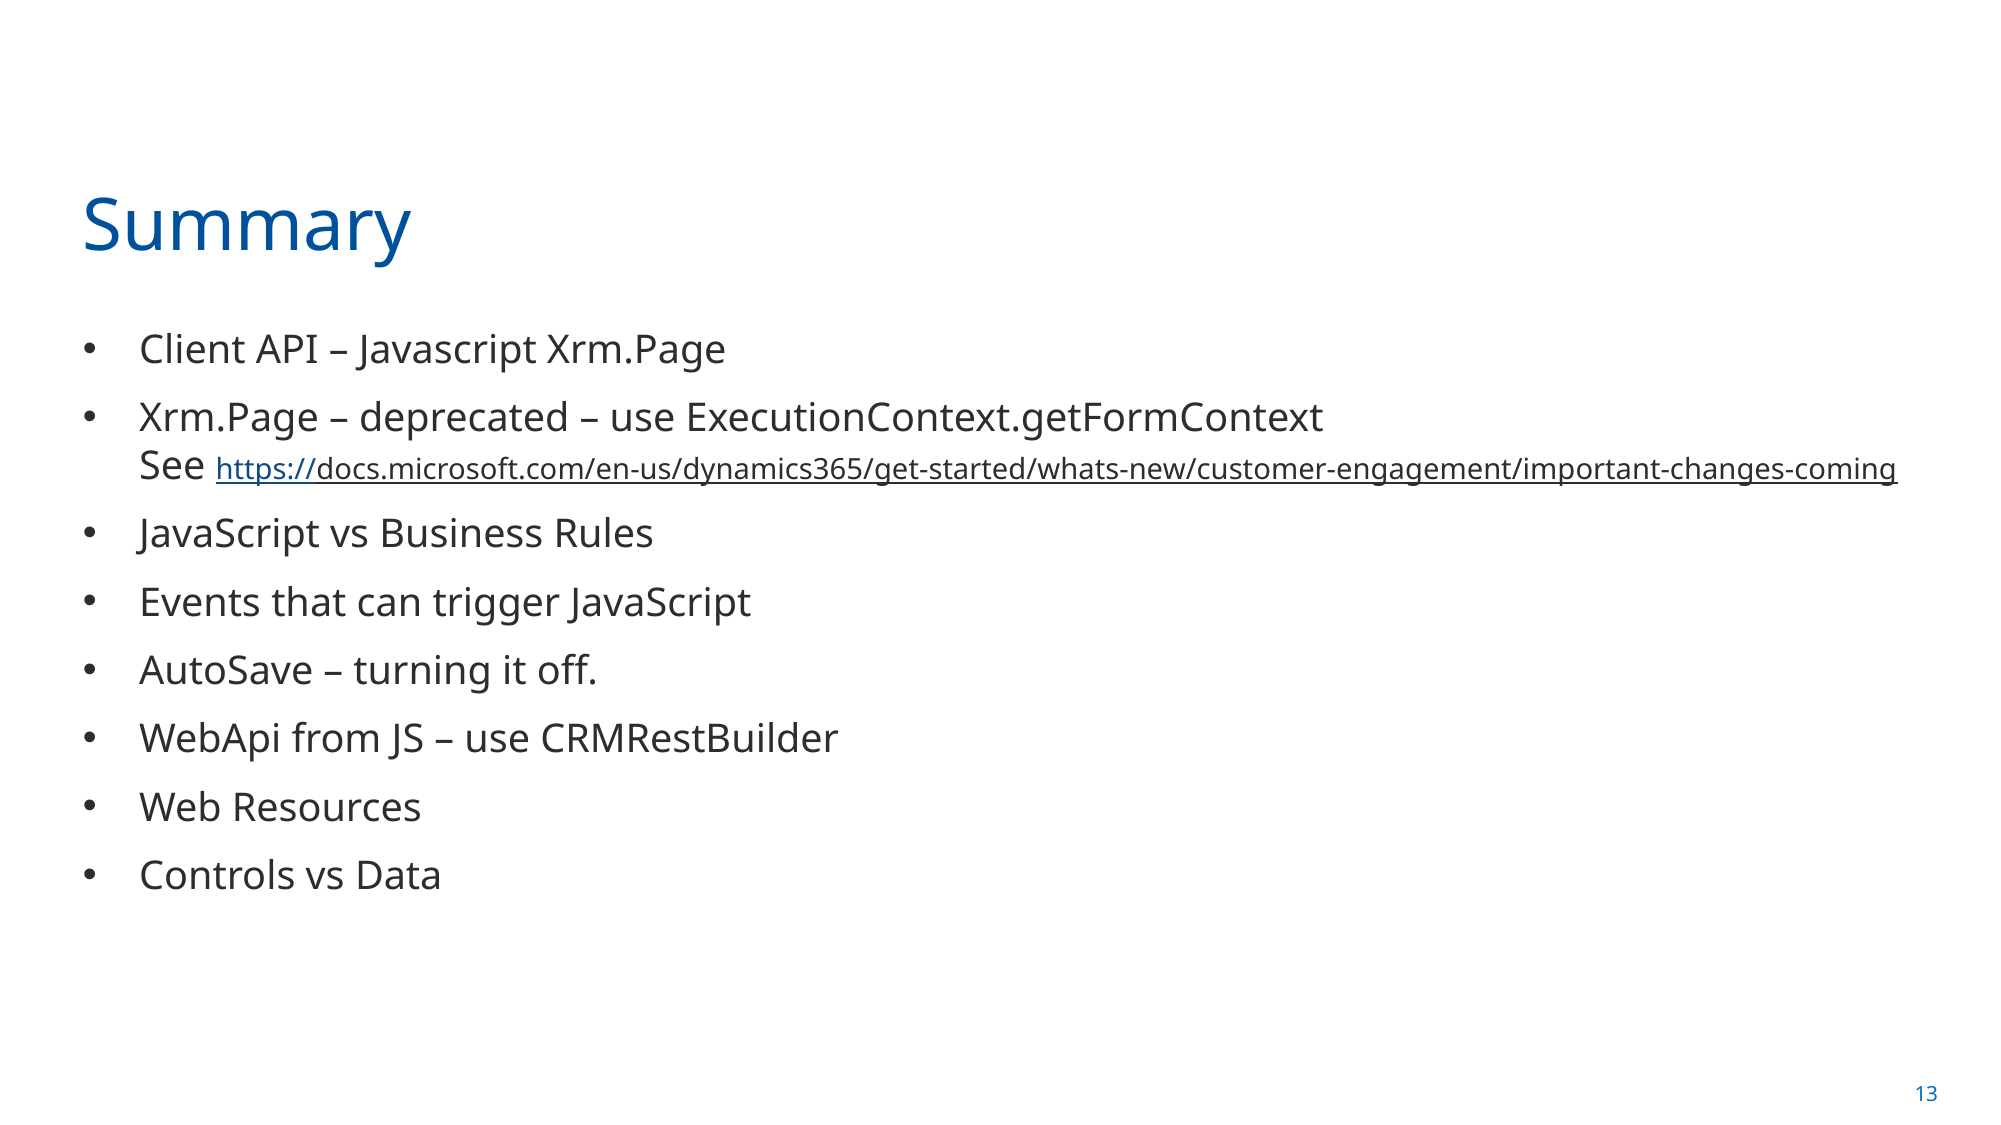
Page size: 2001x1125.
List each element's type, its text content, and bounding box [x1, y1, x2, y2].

list Client API – Javascript Xrm.Page Xrm.Page – deprecated – use ExecutionContext.getFormContext See https://docs.microsoft.com/en-us/dynamics365/get-started/whats-new/customer-engagement/important-changes-coming JavaScript vs Business Rules Events that can trigger JavaScript AutoSave – turning it off. WebApi from JS – use CRMRestBuilder Web Resources Controls vs Data [67, 316, 1939, 1063]
title Summary [67, 170, 1565, 273]
